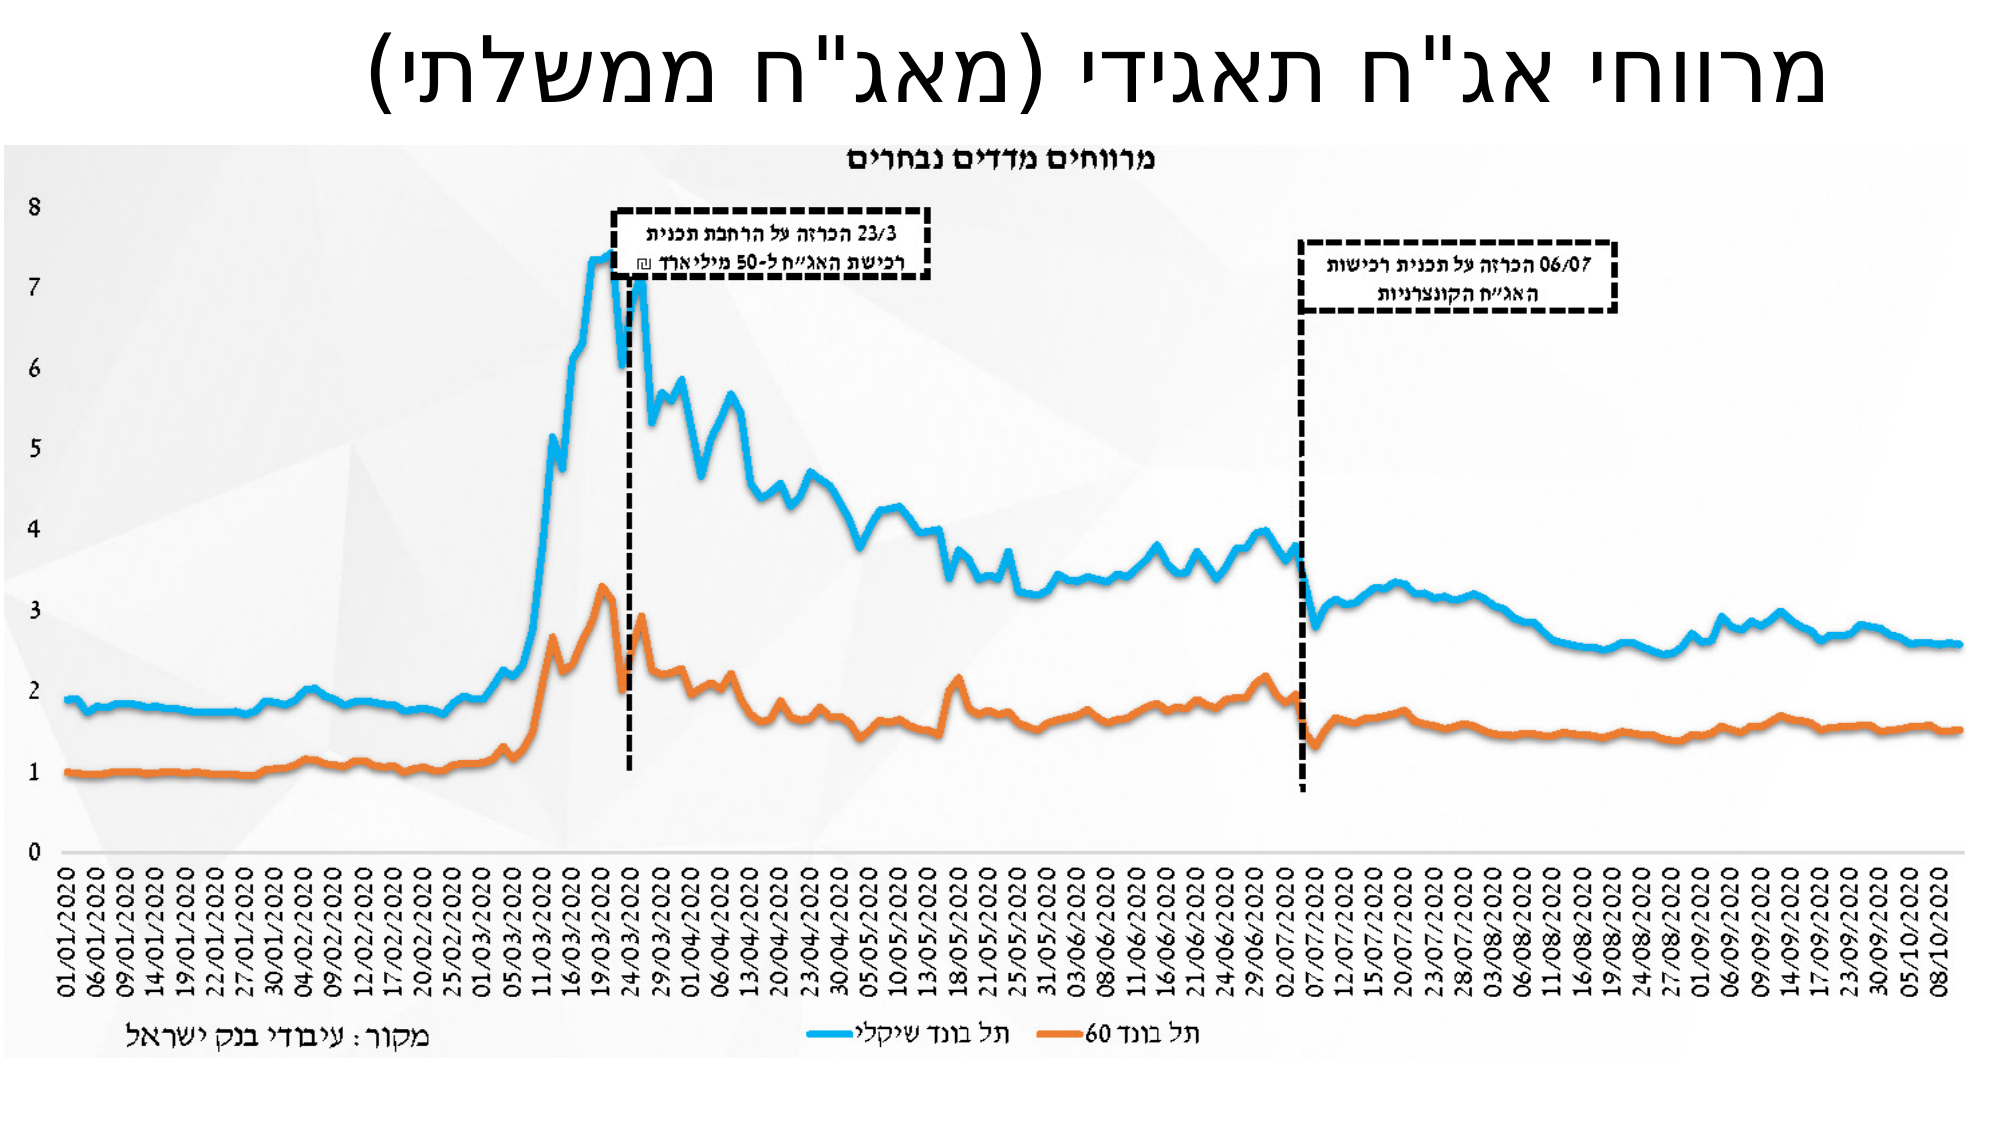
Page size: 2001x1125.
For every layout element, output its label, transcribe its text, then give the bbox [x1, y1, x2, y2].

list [4, 145, 1969, 1058]
title מרווחי אג"ח תאגידי (מאג"ח ממשלתי) [123, 0, 1849, 145]
